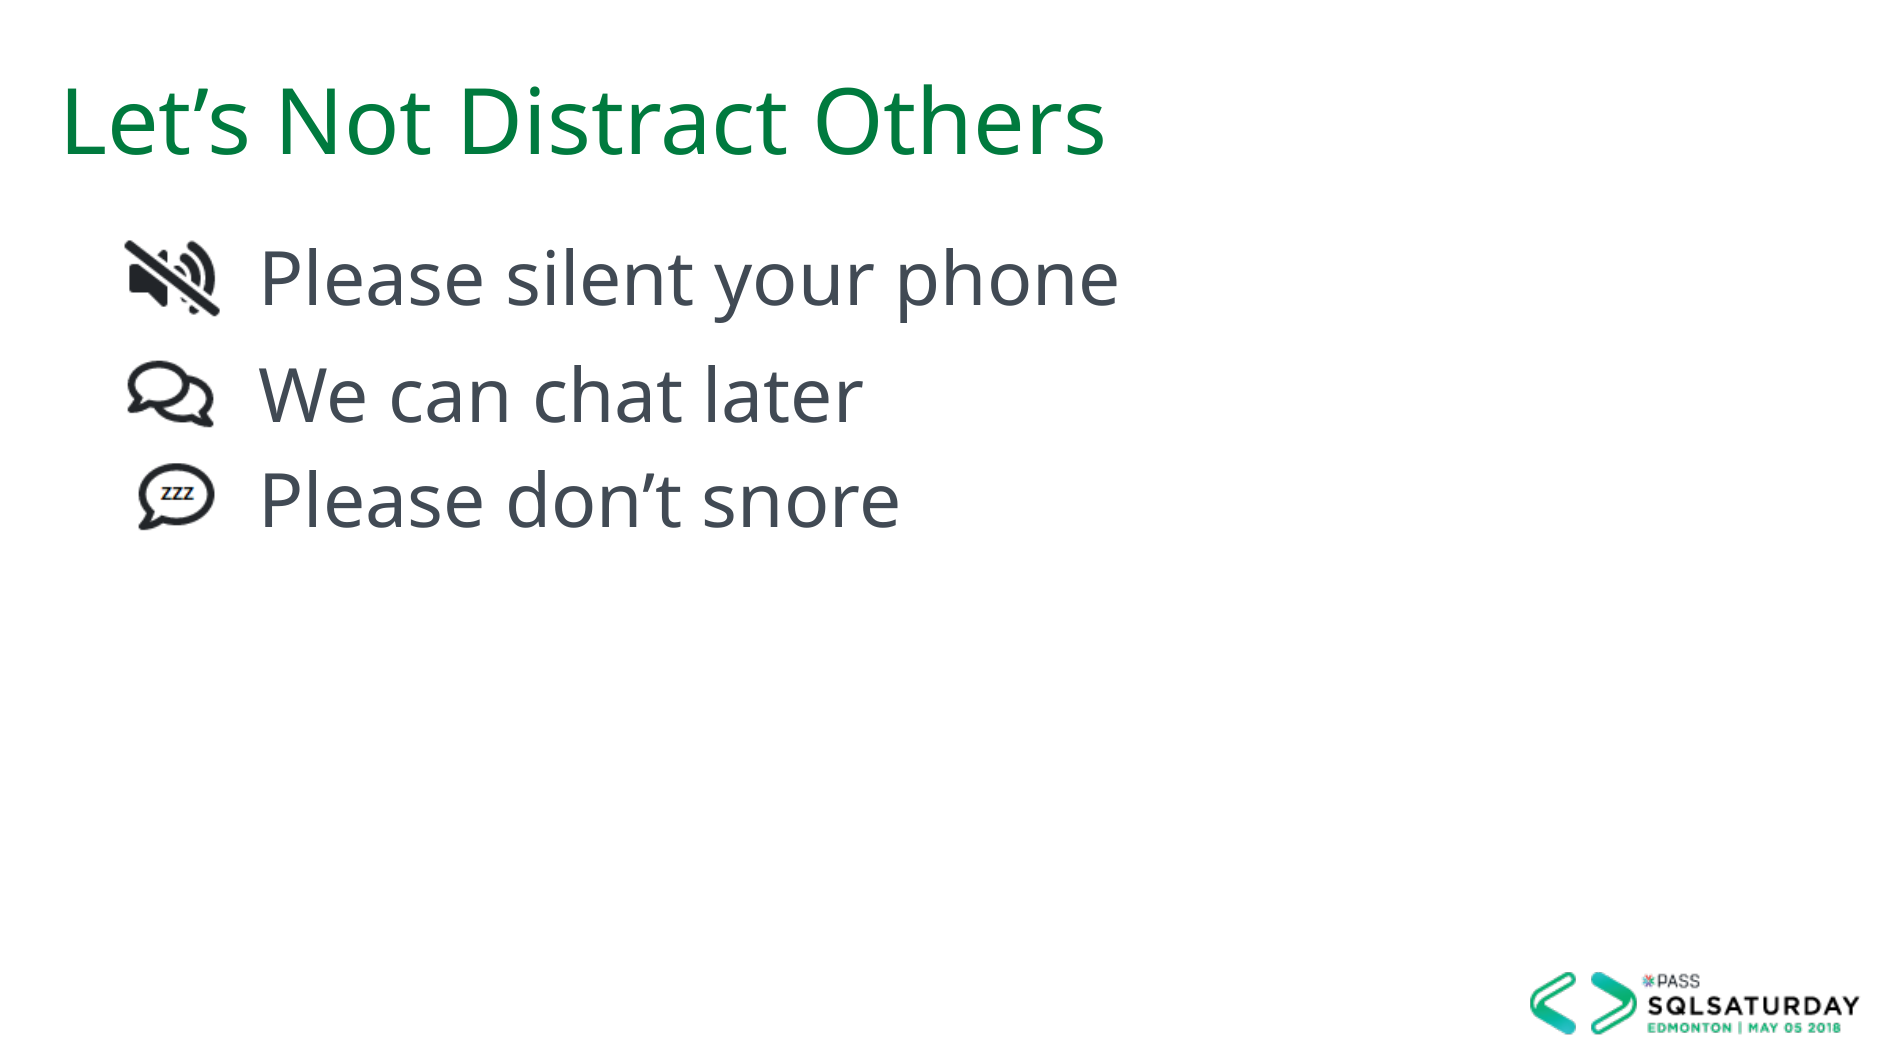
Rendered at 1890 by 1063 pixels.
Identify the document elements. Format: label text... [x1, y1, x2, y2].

title Let’s Not Distract Others [59, 59, 1831, 178]
text_box Please don’t snore [258, 452, 1831, 556]
picture [127, 462, 221, 535]
picture [1529, 971, 1890, 1036]
picture [117, 349, 231, 440]
picture [117, 225, 231, 329]
text_box We can chat later [258, 347, 1831, 451]
list Please silent your phone [258, 230, 1831, 334]
